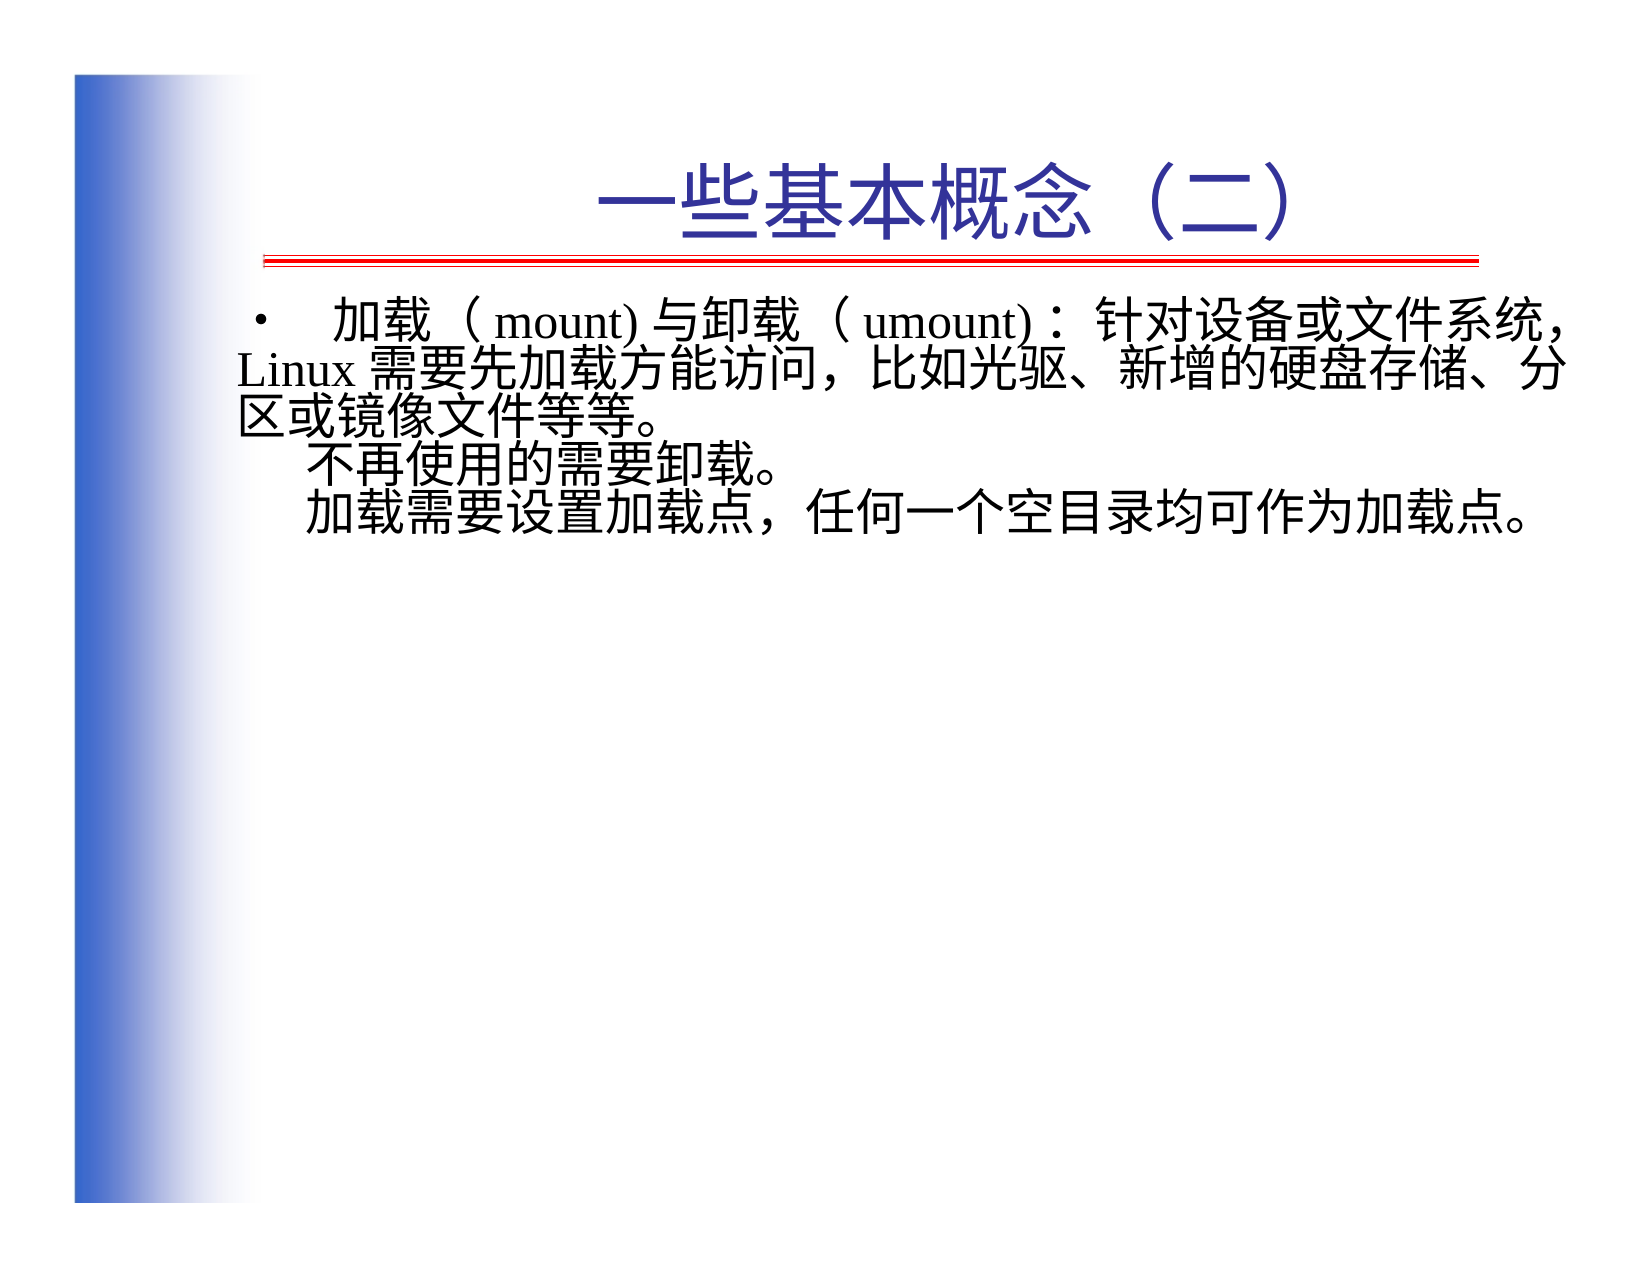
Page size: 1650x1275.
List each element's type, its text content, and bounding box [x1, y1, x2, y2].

text_box 一些基本概念（二） [295, 149, 1400, 300]
text_box • 加载（mount)与卸载（umount)：针对设备或文件系统，Linux需要先加载方能访问，比如光驱、新增的硬盘存储、分区或镜像文件等等。 不再使用的需要卸载。 加载需要设置加载点，任何一个空目录均可作为加载点。 [269, 300, 1618, 548]
picture [72, 72, 265, 1203]
